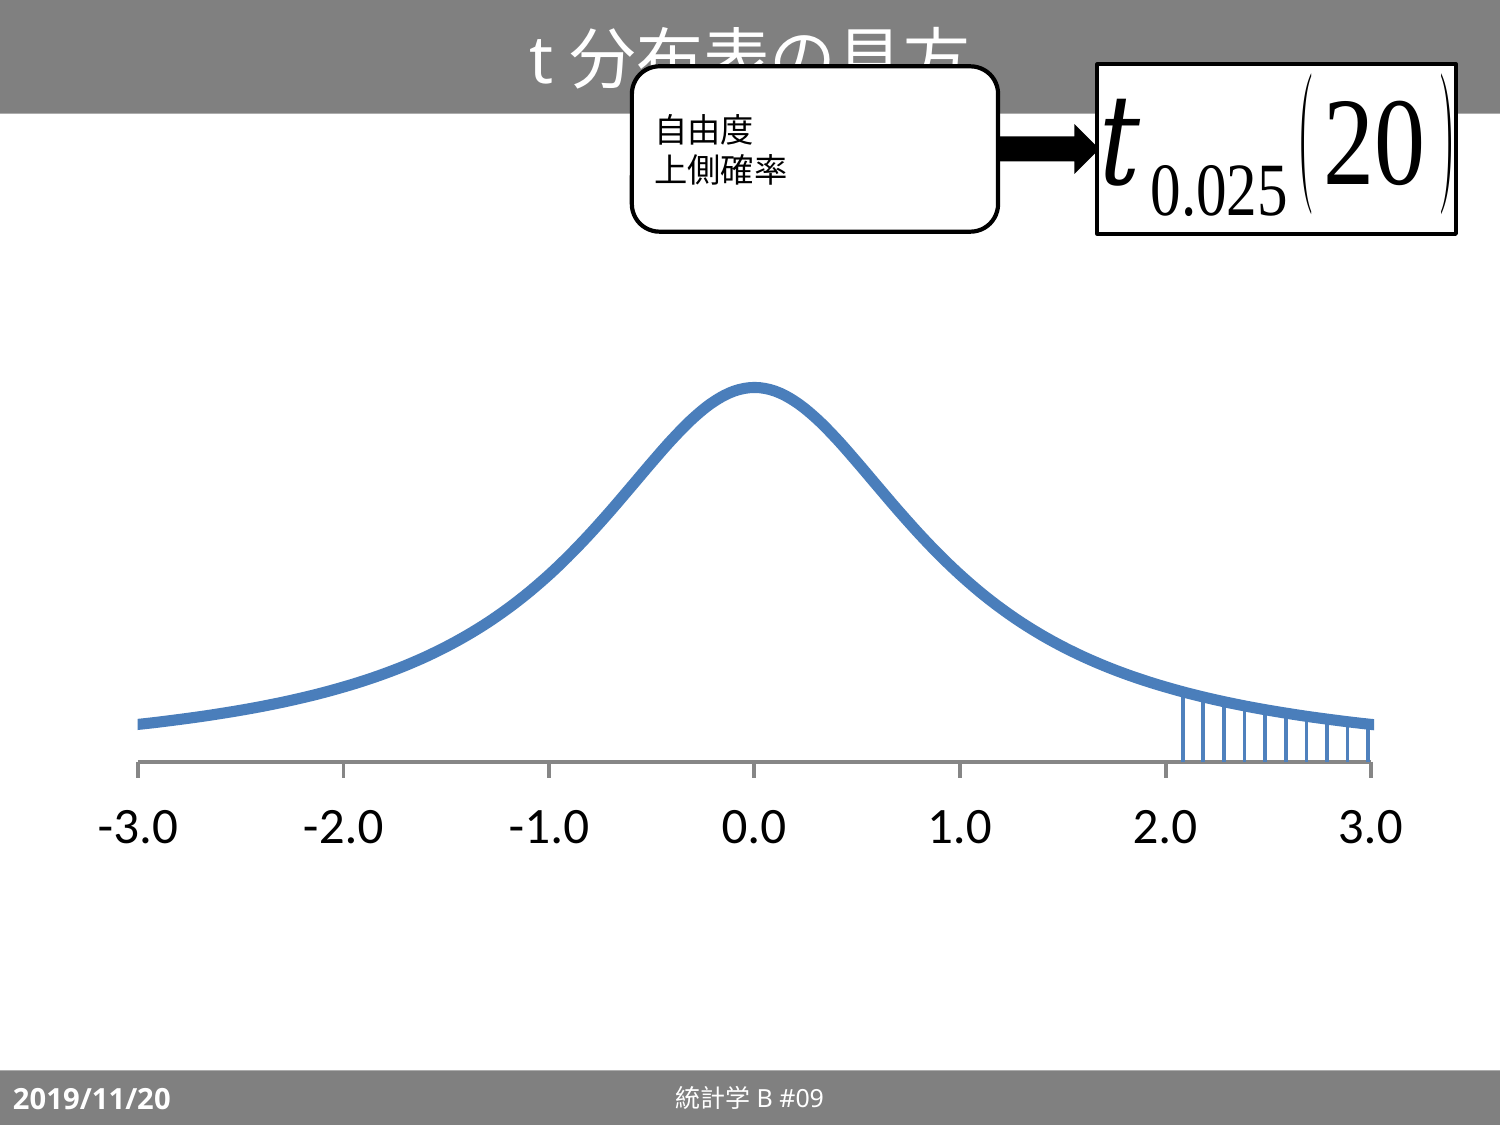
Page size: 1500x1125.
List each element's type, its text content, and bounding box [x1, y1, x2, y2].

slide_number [0, 1070, 266, 1125]
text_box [631, 66, 1454, 232]
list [41, 234, 1459, 891]
title t分布表の見方 [0, 0, 1500, 114]
footer 統計学B #09 [295, 1070, 1205, 1125]
